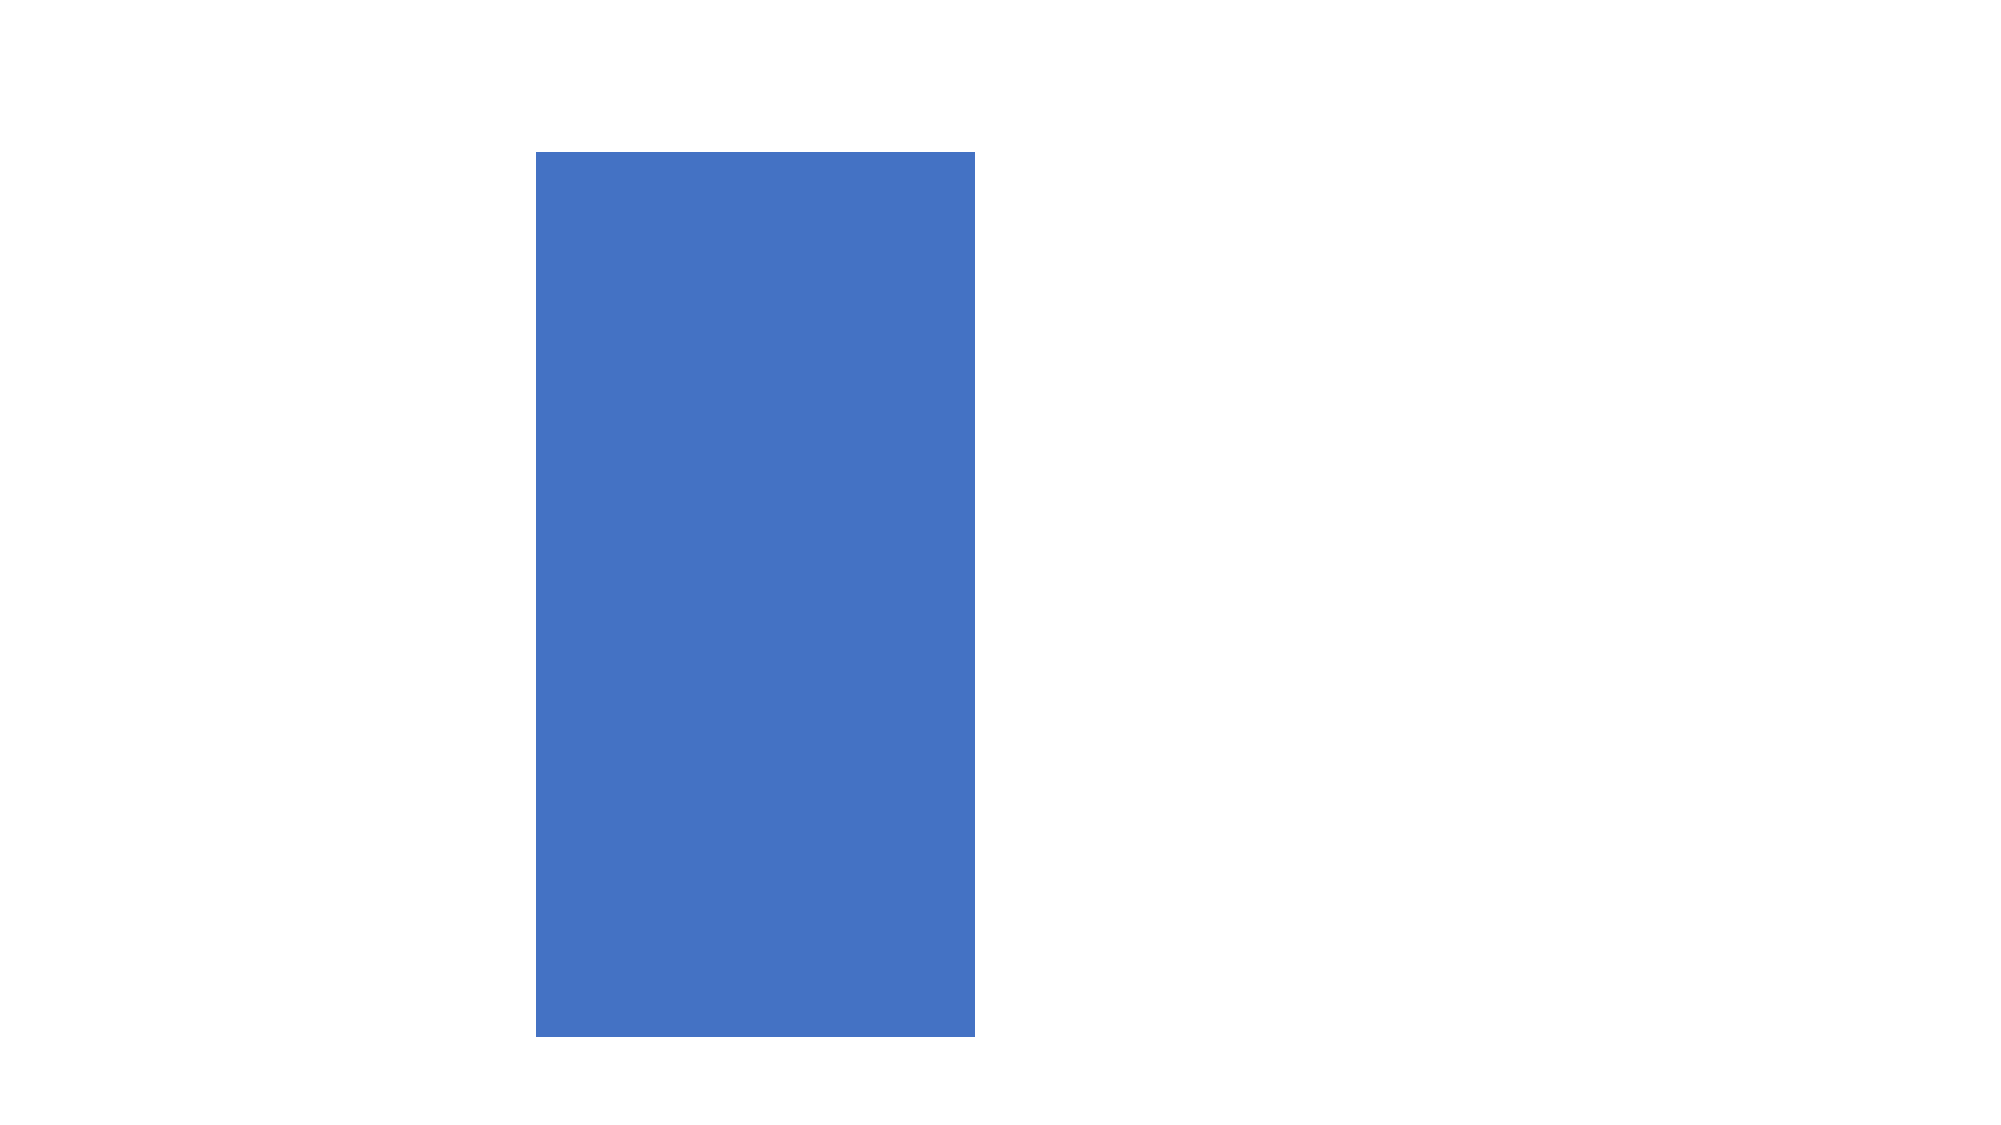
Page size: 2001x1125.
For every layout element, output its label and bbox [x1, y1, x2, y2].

text_box [533, 148, 978, 1041]
